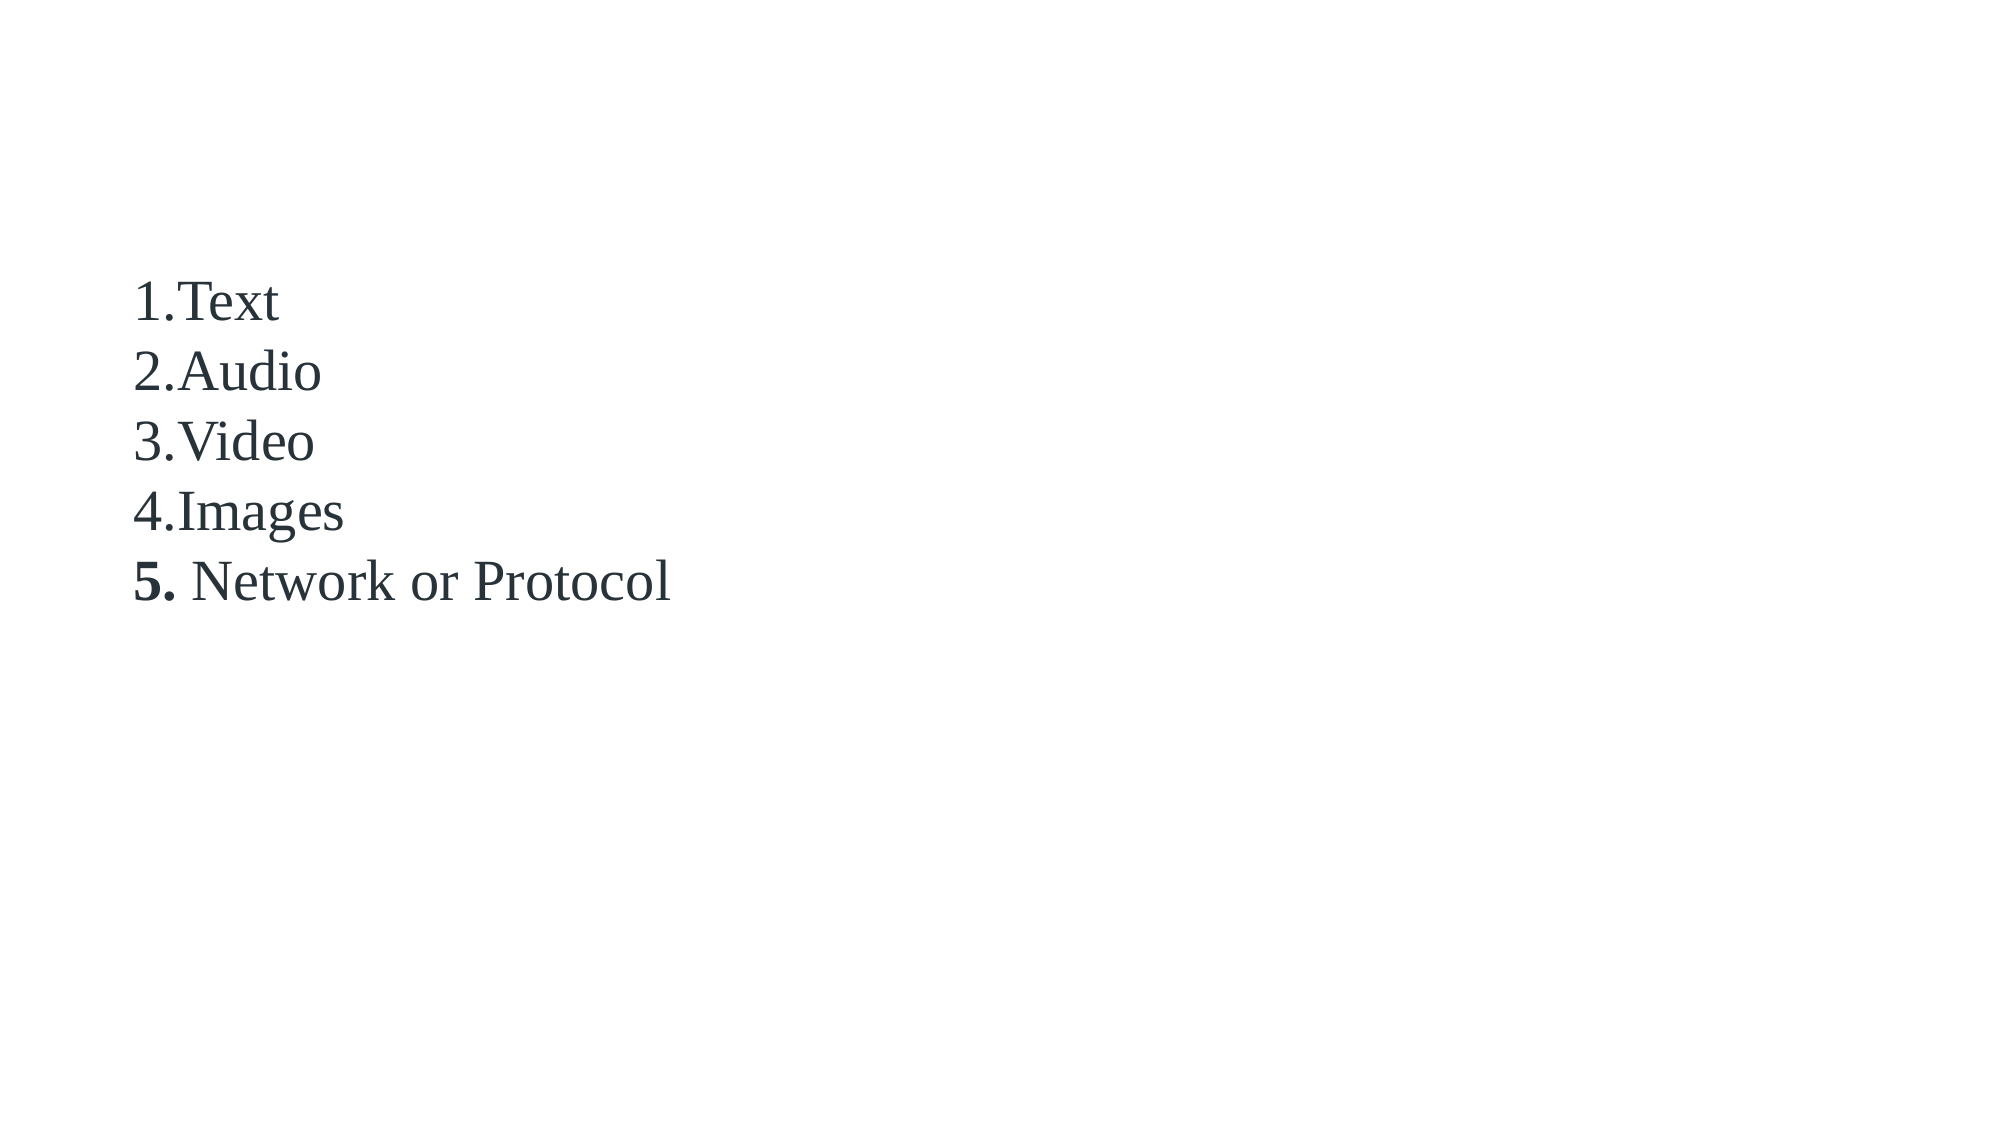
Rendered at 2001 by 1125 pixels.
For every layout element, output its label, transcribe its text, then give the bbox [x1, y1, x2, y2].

list Text Audio Video Images 5. Network or Protocol [133, 153, 1863, 791]
